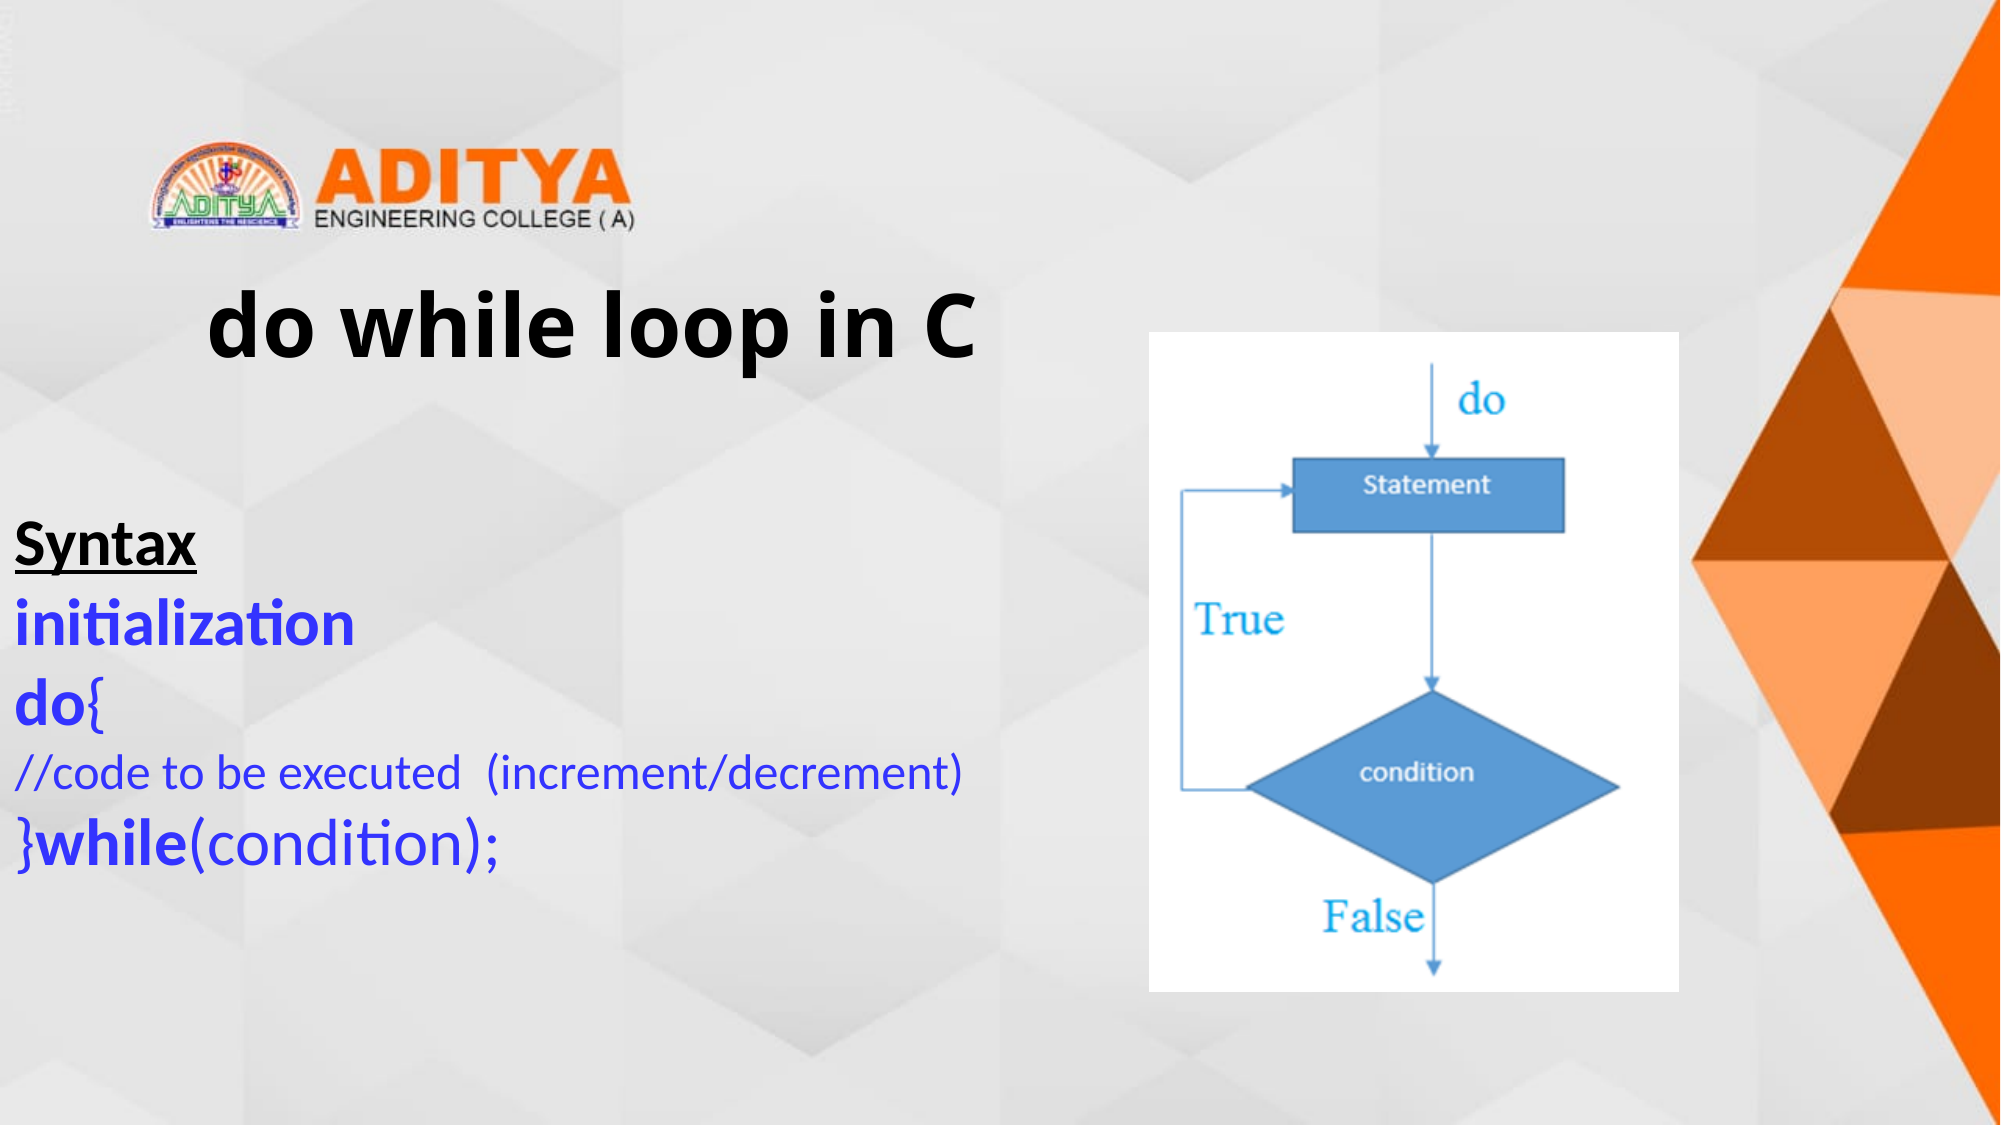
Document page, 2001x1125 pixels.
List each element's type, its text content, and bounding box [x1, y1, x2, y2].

text_box Syntax initialization do{ //code to be executed (increment/decrement) }while(condition); [0, 491, 1127, 887]
text_box do while loop in C [191, 274, 1434, 492]
picture [0, 0, 2001, 1125]
